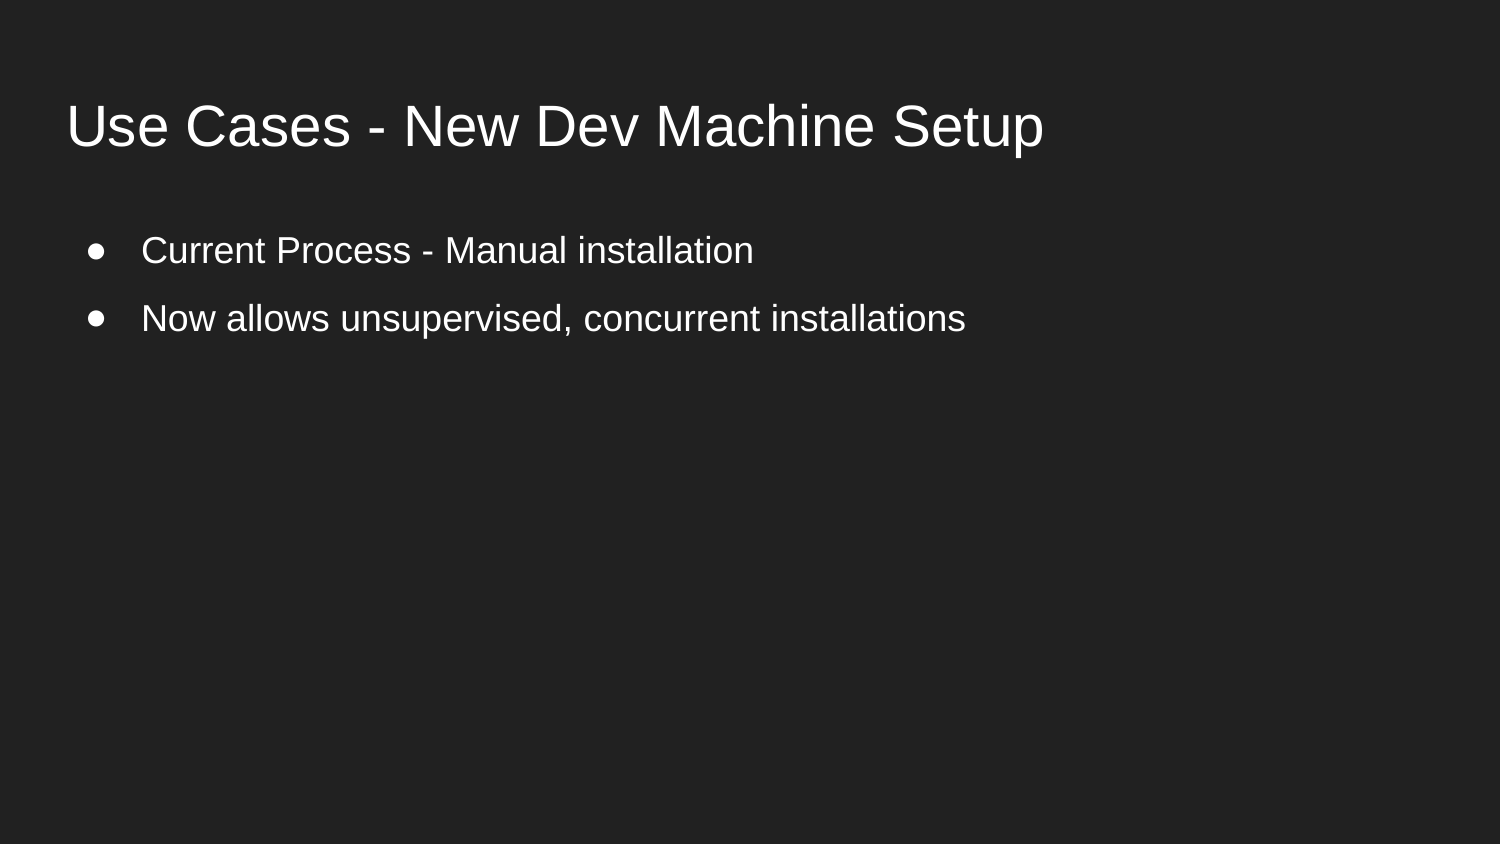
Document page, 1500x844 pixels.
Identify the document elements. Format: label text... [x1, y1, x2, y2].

list Current Process - Manual installation Now allows unsupervised, concurrent installations [51, 189, 1449, 750]
title Use Cases - New Dev Machine Setup [51, 72, 1449, 167]
